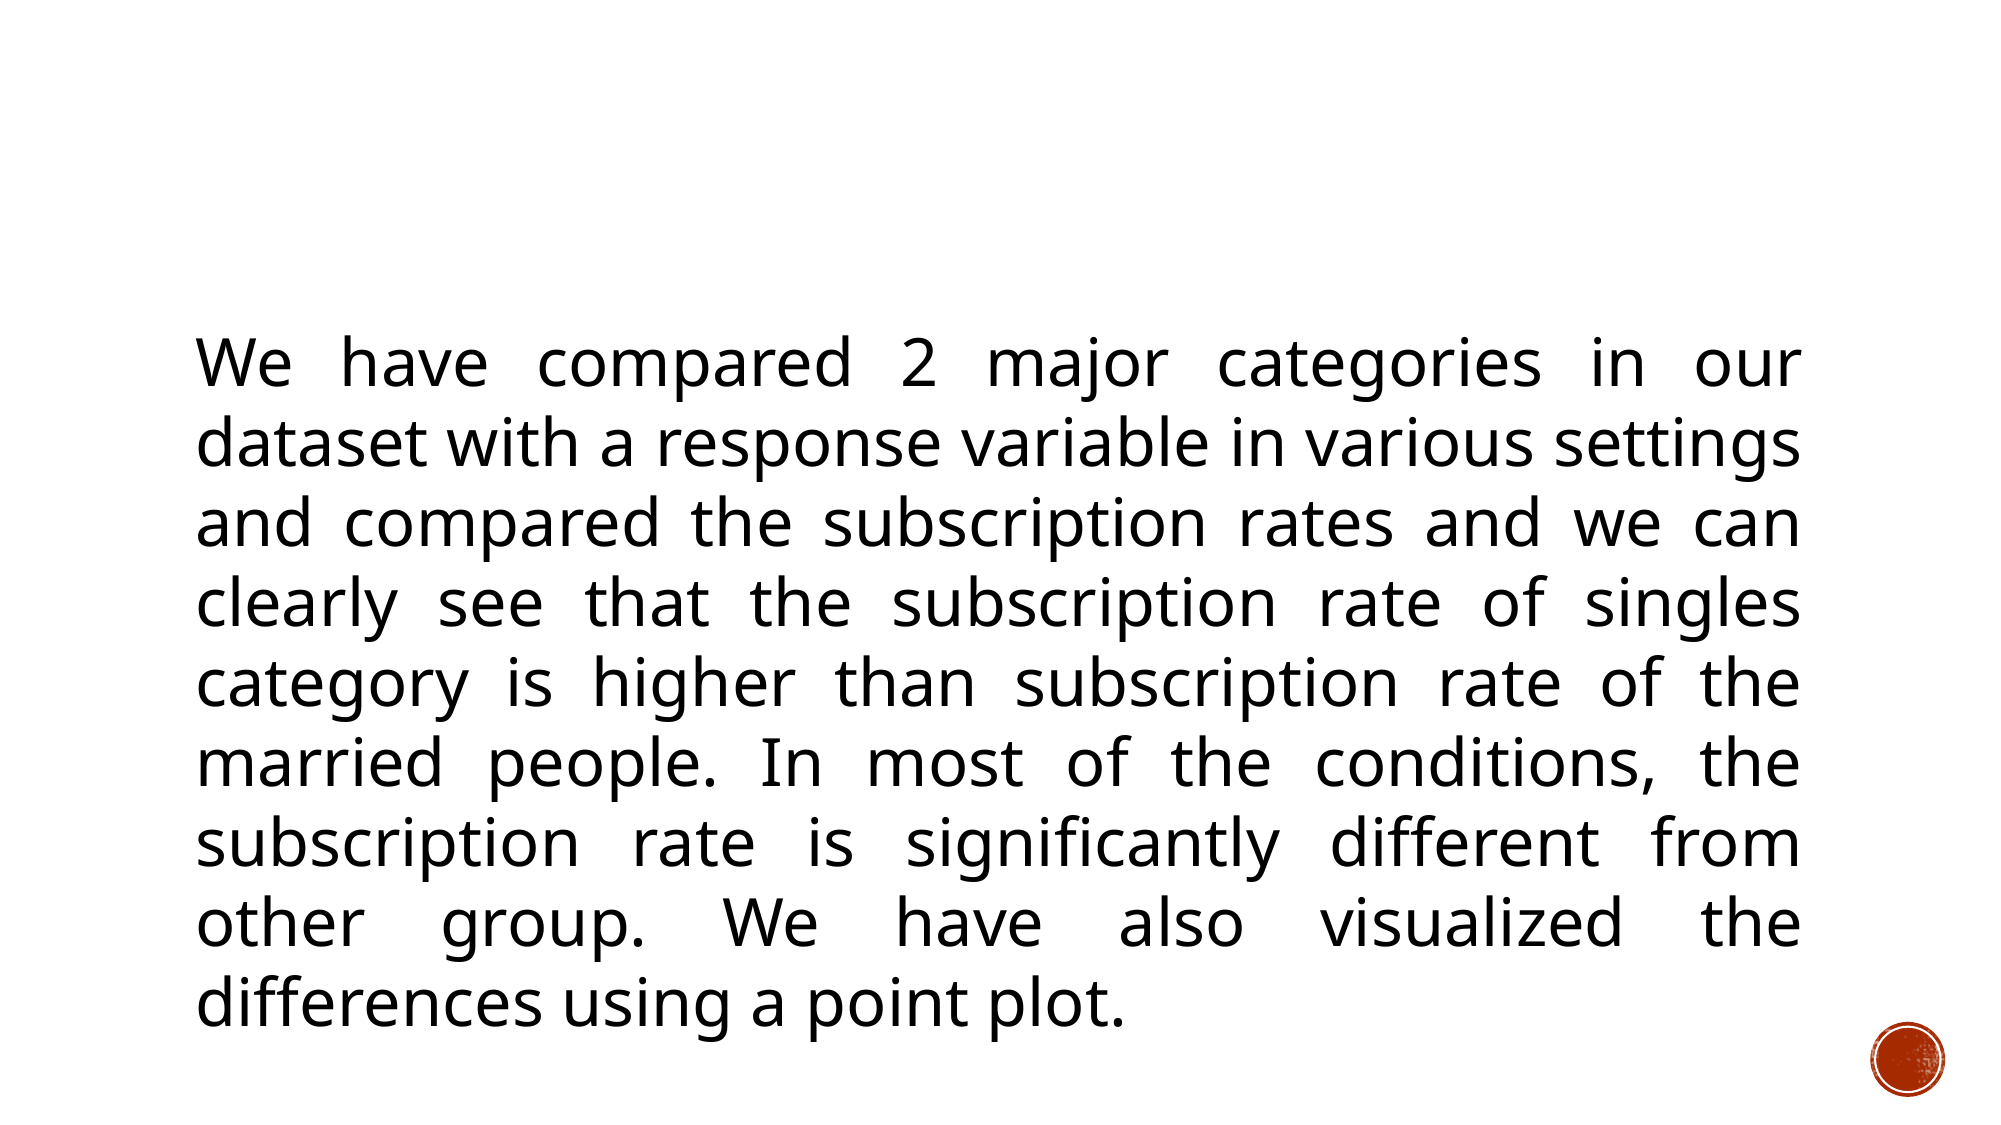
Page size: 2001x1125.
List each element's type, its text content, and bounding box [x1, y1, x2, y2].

text_box We have compared 2 major categories in our dataset with a response variable in various settings and compared the subscription rates and we can clearly see that the subscription rate of singles category is higher than subscription rate of the married people. In most of the conditions, the subscription rate is significantly different from other group. We have also visualized the differences using a point plot. [180, 312, 1820, 1047]
